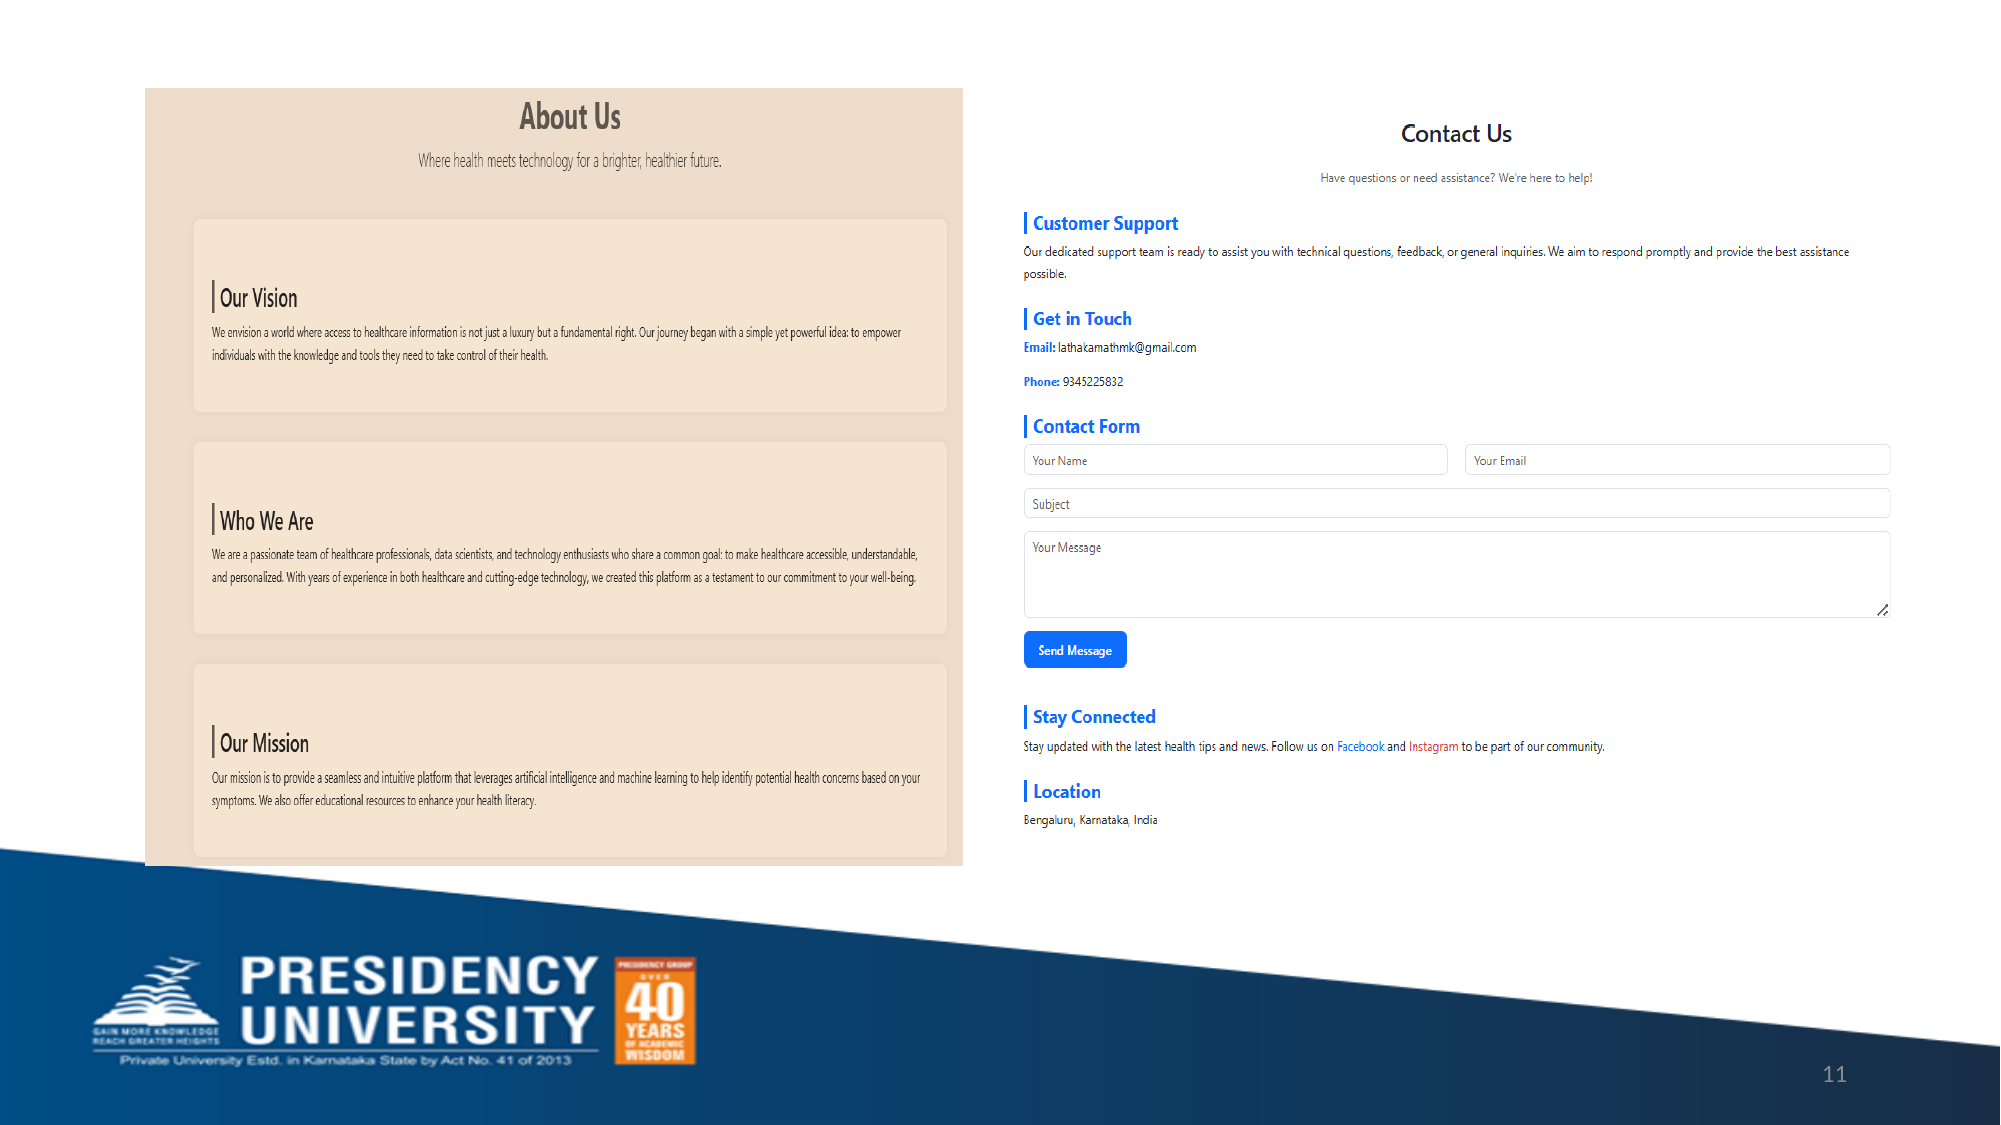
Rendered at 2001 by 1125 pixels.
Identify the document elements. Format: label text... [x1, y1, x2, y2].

picture [0, 88, 2000, 1125]
slide_number 11 [1412, 1042, 1863, 1103]
